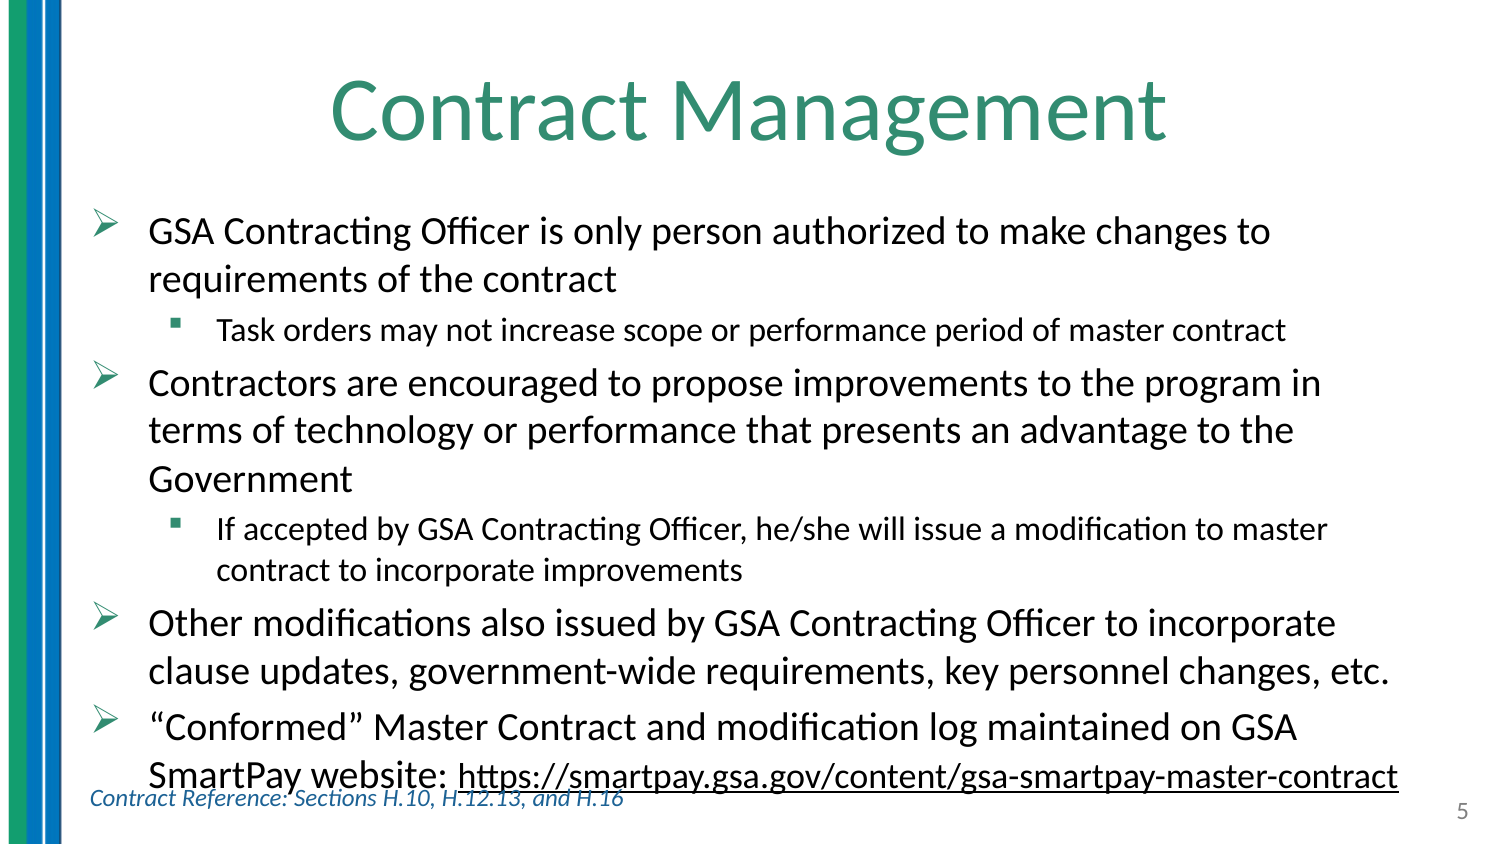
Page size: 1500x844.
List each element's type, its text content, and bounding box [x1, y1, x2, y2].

text_box Contract Reference: Sections H.10, H.12.13, and H.16 [74, 773, 750, 819]
picture [0, 0, 26, 844]
list GSA Contracting Officer is only person authorized to make changes to requirements of the contract Task orders may not increase scope or performance period of master contract Contractors are encouraged to propose improvements to the program in terms of technology or performance that presents an advantage to the Government If accepted by GSA Contracting Officer, he/she will issue a modification to master contract to incorporate improvements Other modifications also issued by GSA Contracting Officer to incorporate clause updates, government-wide requirements, key personnel changes, etc. “Conformed” Master Contract and modification log maintained on GSA SmartPay website: https://smartpay.gsa.gov/content/gsa-smartpay-master-contract [75, 196, 1425, 810]
title Contract Management [75, 33, 1425, 175]
picture [29, 0, 1500, 844]
